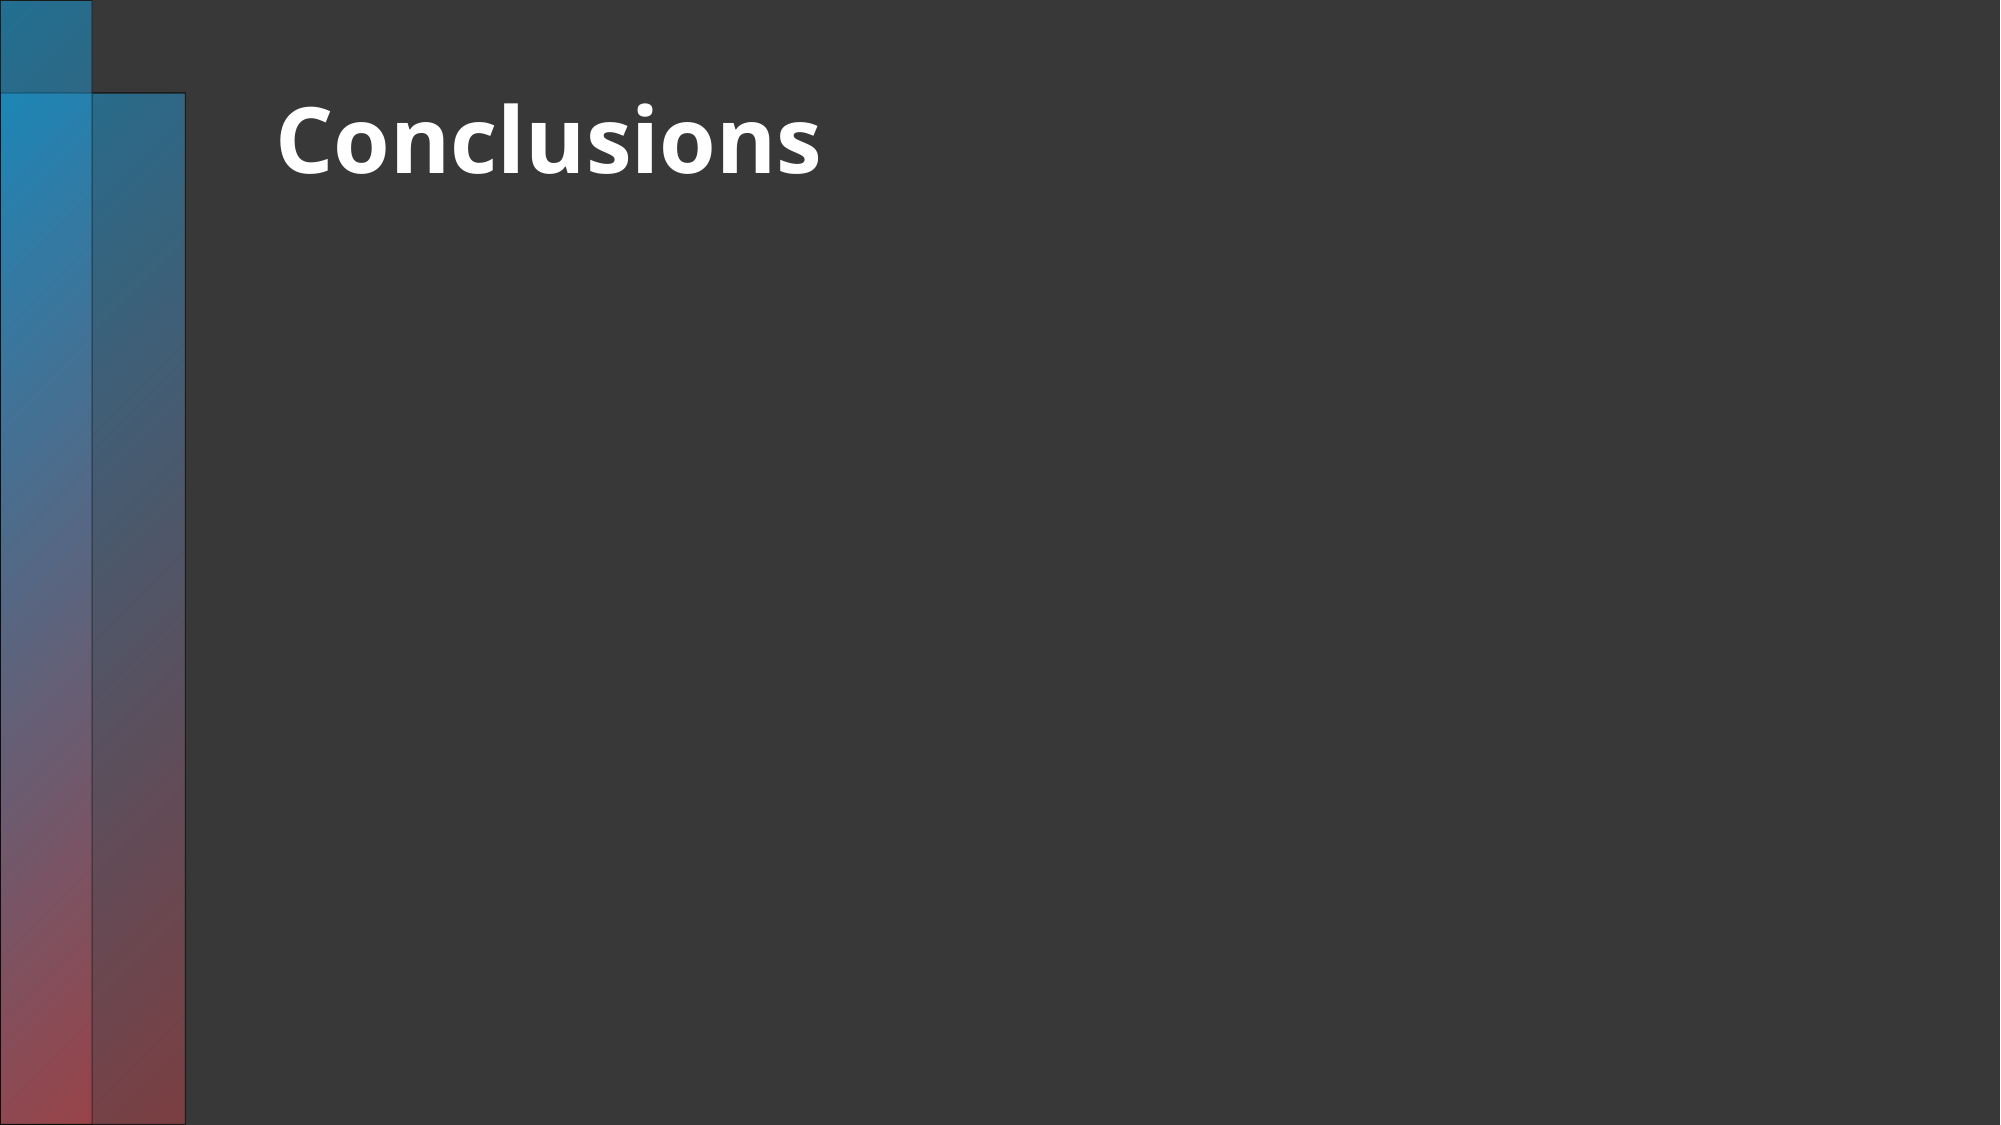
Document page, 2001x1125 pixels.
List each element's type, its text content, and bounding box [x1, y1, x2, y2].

title Conclusions [260, 74, 1817, 329]
